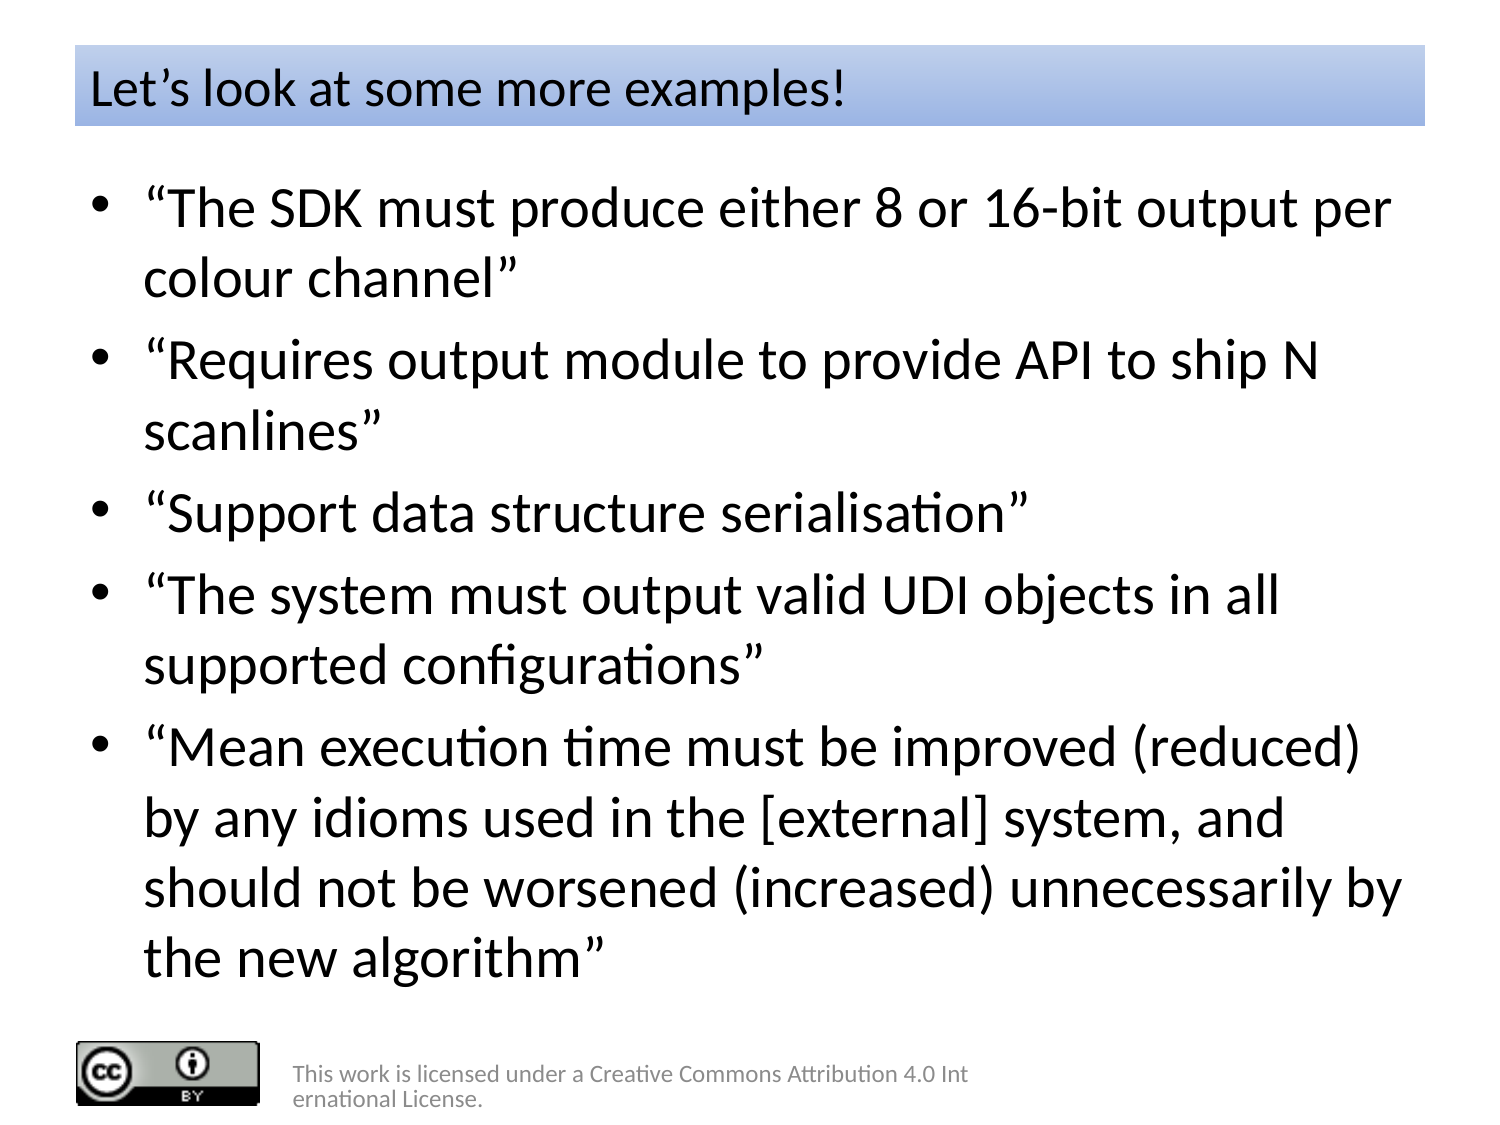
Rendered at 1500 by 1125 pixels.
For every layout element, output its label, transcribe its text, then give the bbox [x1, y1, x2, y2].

picture [76, 1041, 260, 1106]
title Let’s look at some more examples! [75, 45, 1425, 126]
footer This work is licensed under a Creative Commons Attribution 4.0 International License. [277, 1042, 988, 1103]
list “The SDK must produce either 8 or 16-bit output per colour channel” “Requires output module to provide API to ship N scanlines” “Support data structure serialisation” “The system must output valid UDI objects in all supported configurations” “Mean execution time must be improved (reduced) by any idioms used in the [external] system, and should not be worsened (increased) unnecessarily by the new algorithm” [75, 160, 1425, 1005]
